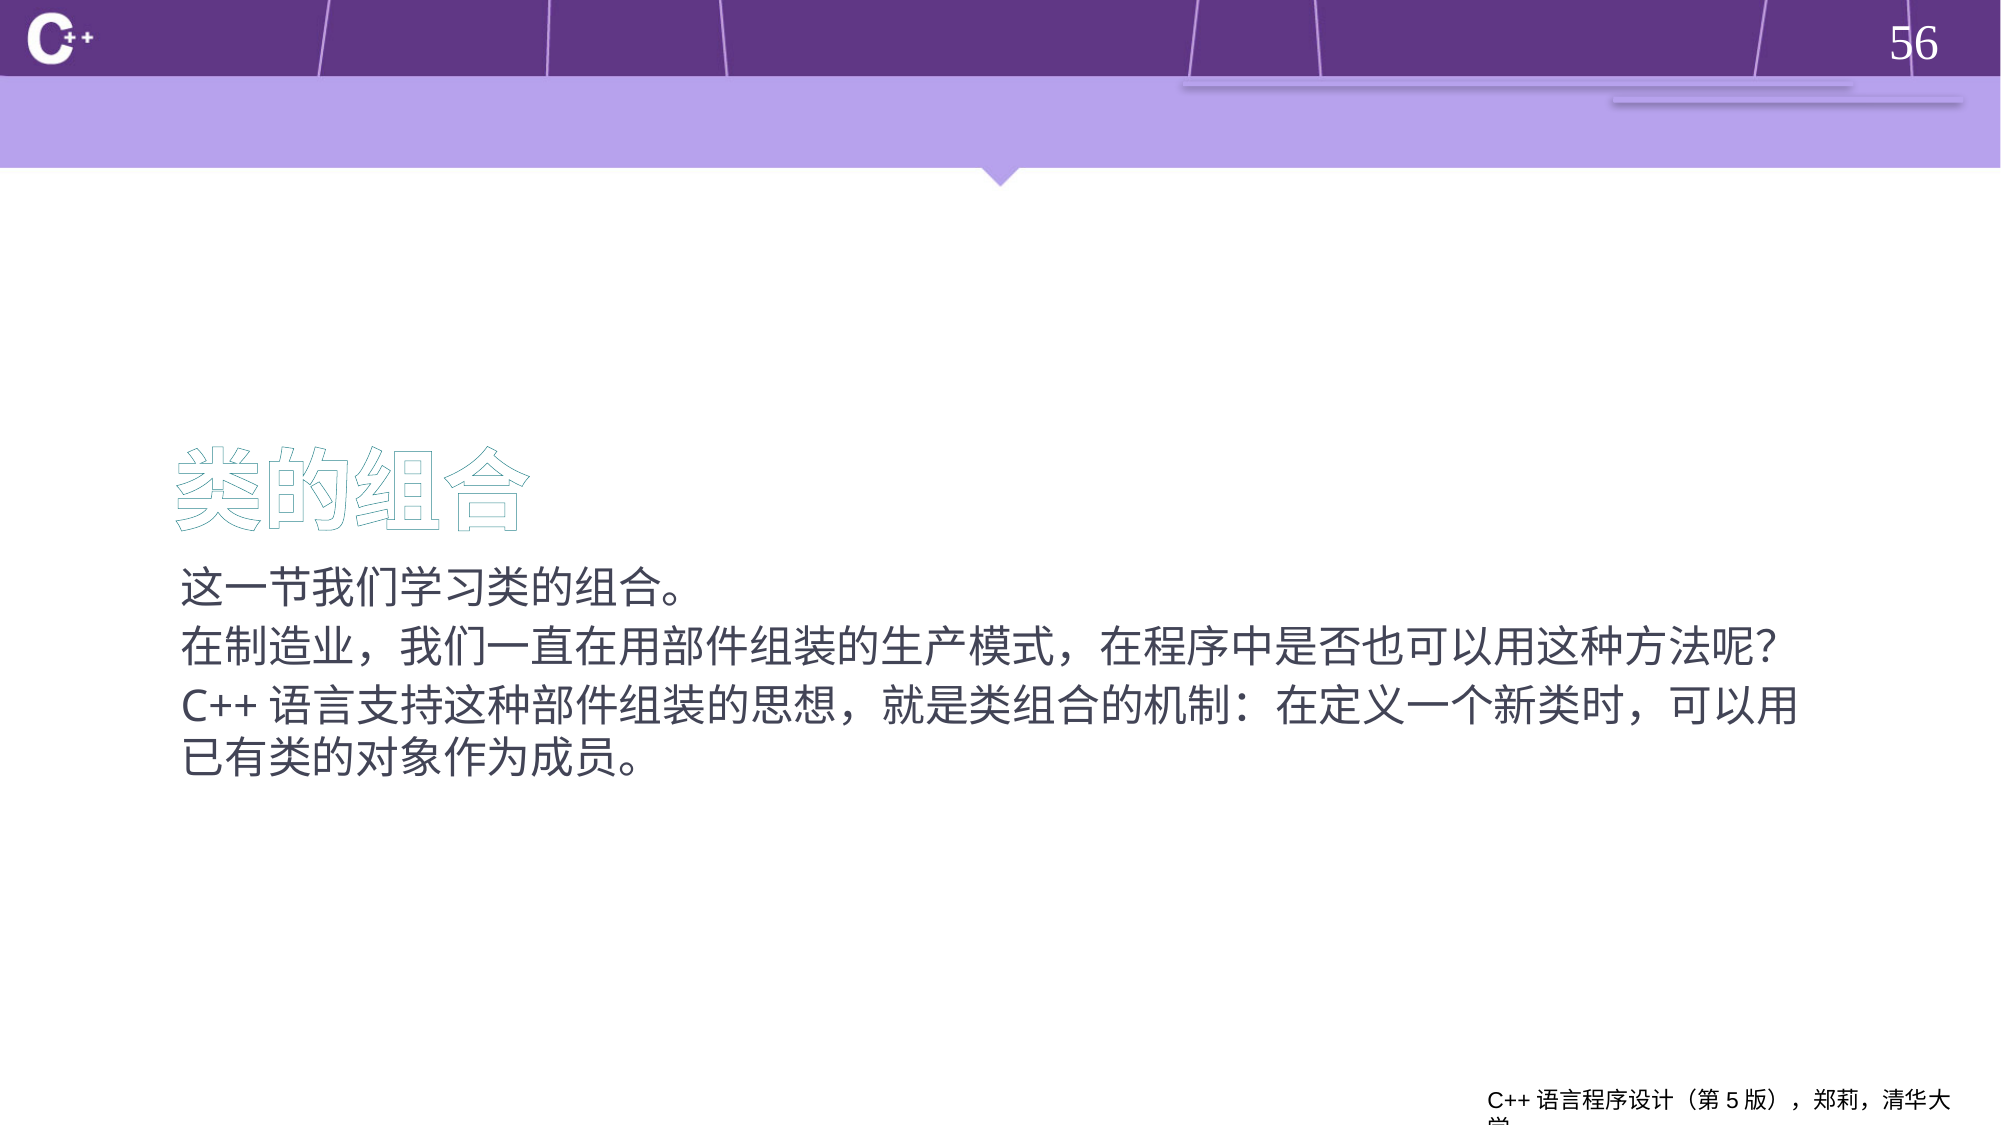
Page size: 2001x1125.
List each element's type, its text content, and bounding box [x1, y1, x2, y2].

picture [0, 0, 2001, 1125]
list 这一节我们学习类的组合。 在制造业，我们一直在用部件组装的生产模式，在程序中是否也可以用这种方法呢？ C++语言支持这种部件组装的思想，就是类组合的机制：在定义一个新类时，可以用已有类的对象作为成员。 [158, 552, 1859, 800]
title 类的组合 [158, 324, 1859, 549]
